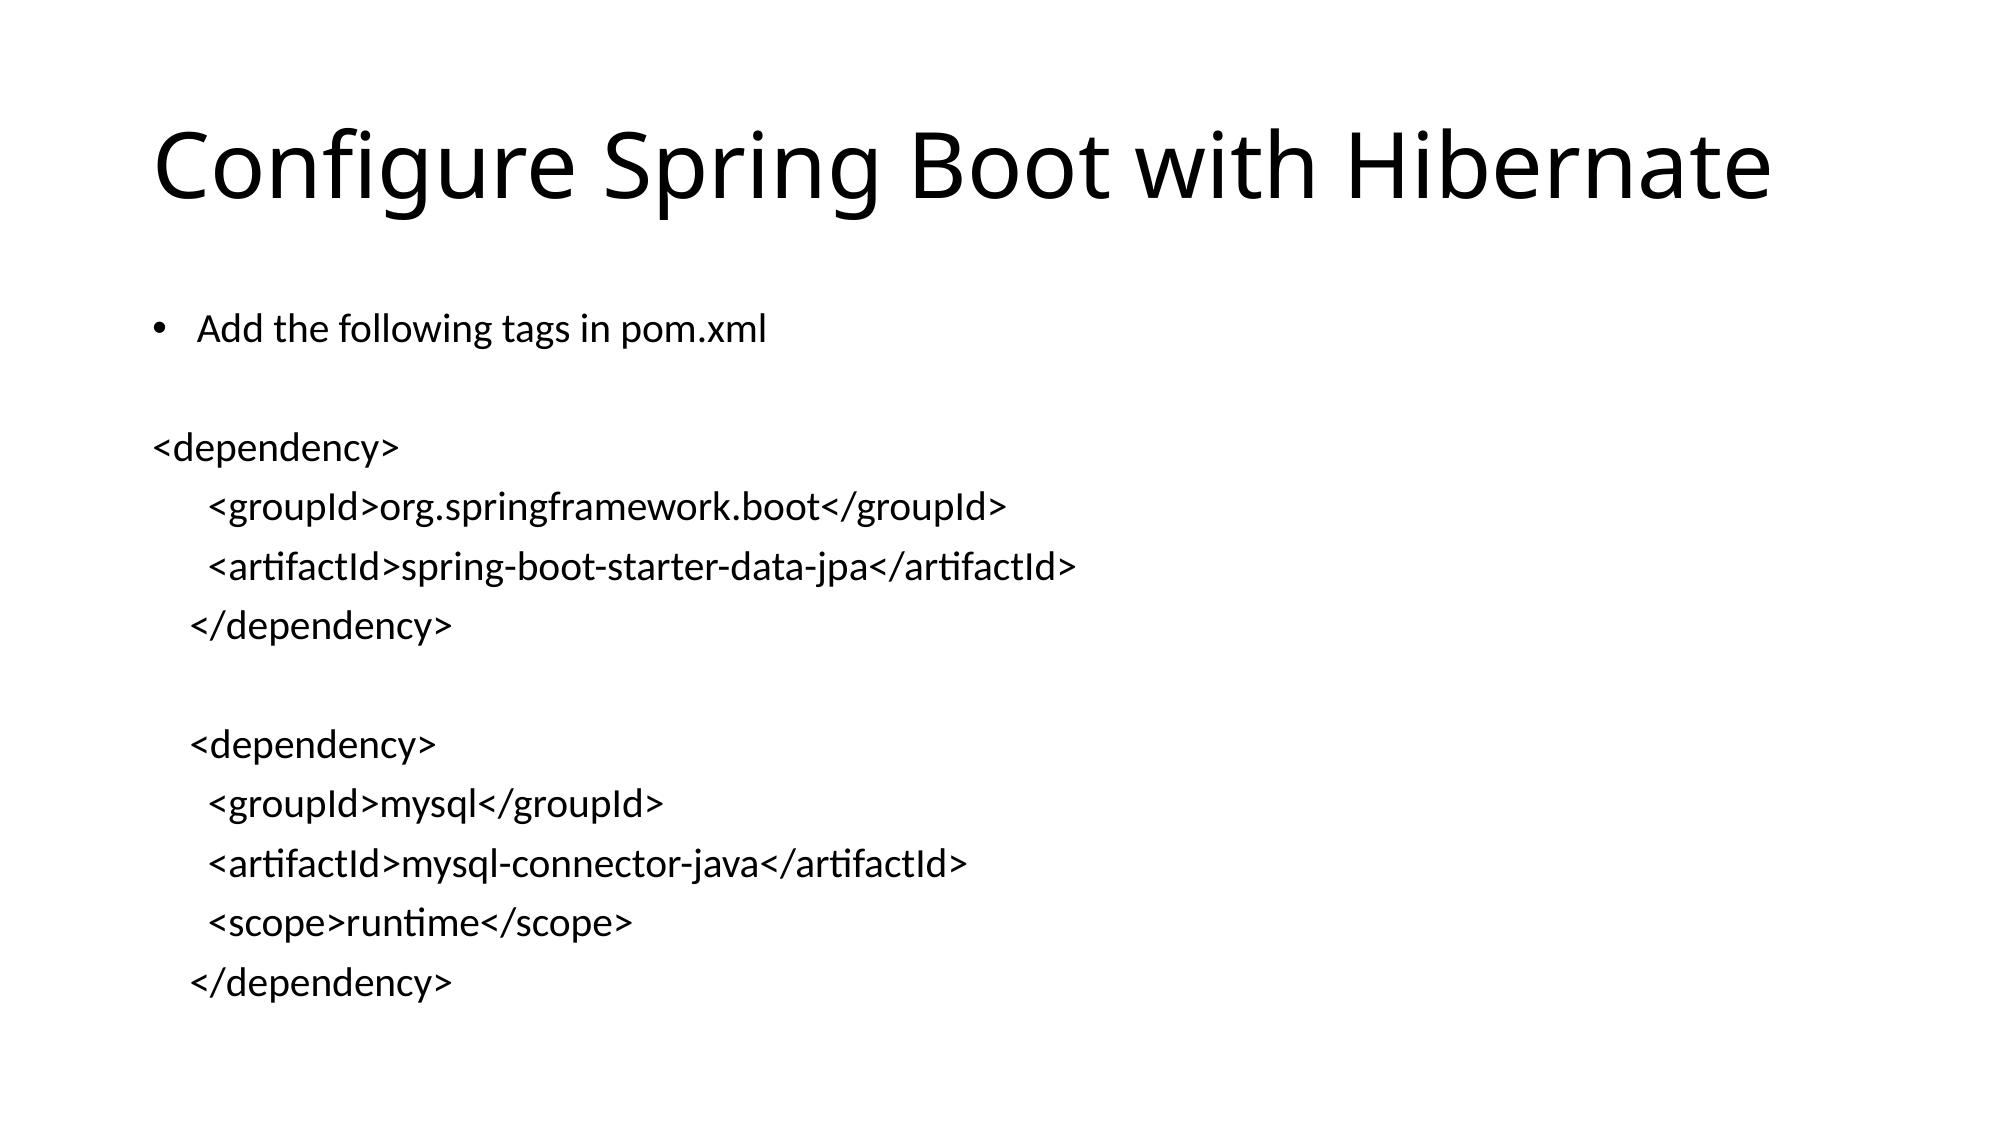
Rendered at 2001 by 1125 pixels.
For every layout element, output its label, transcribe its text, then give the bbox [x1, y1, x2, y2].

title Configure Spring Boot with Hibernate [137, 59, 1863, 278]
list Add the following tags in pom.xml <dependency> <groupId>org.springframework.boot</groupId> <artifactId>spring-boot-starter-data-jpa</artifactId> </dependency> <dependency> <groupId>mysql</groupId> <artifactId>mysql-connector-java</artifactId> <scope>runtime</scope> </dependency> [137, 299, 1863, 1014]
